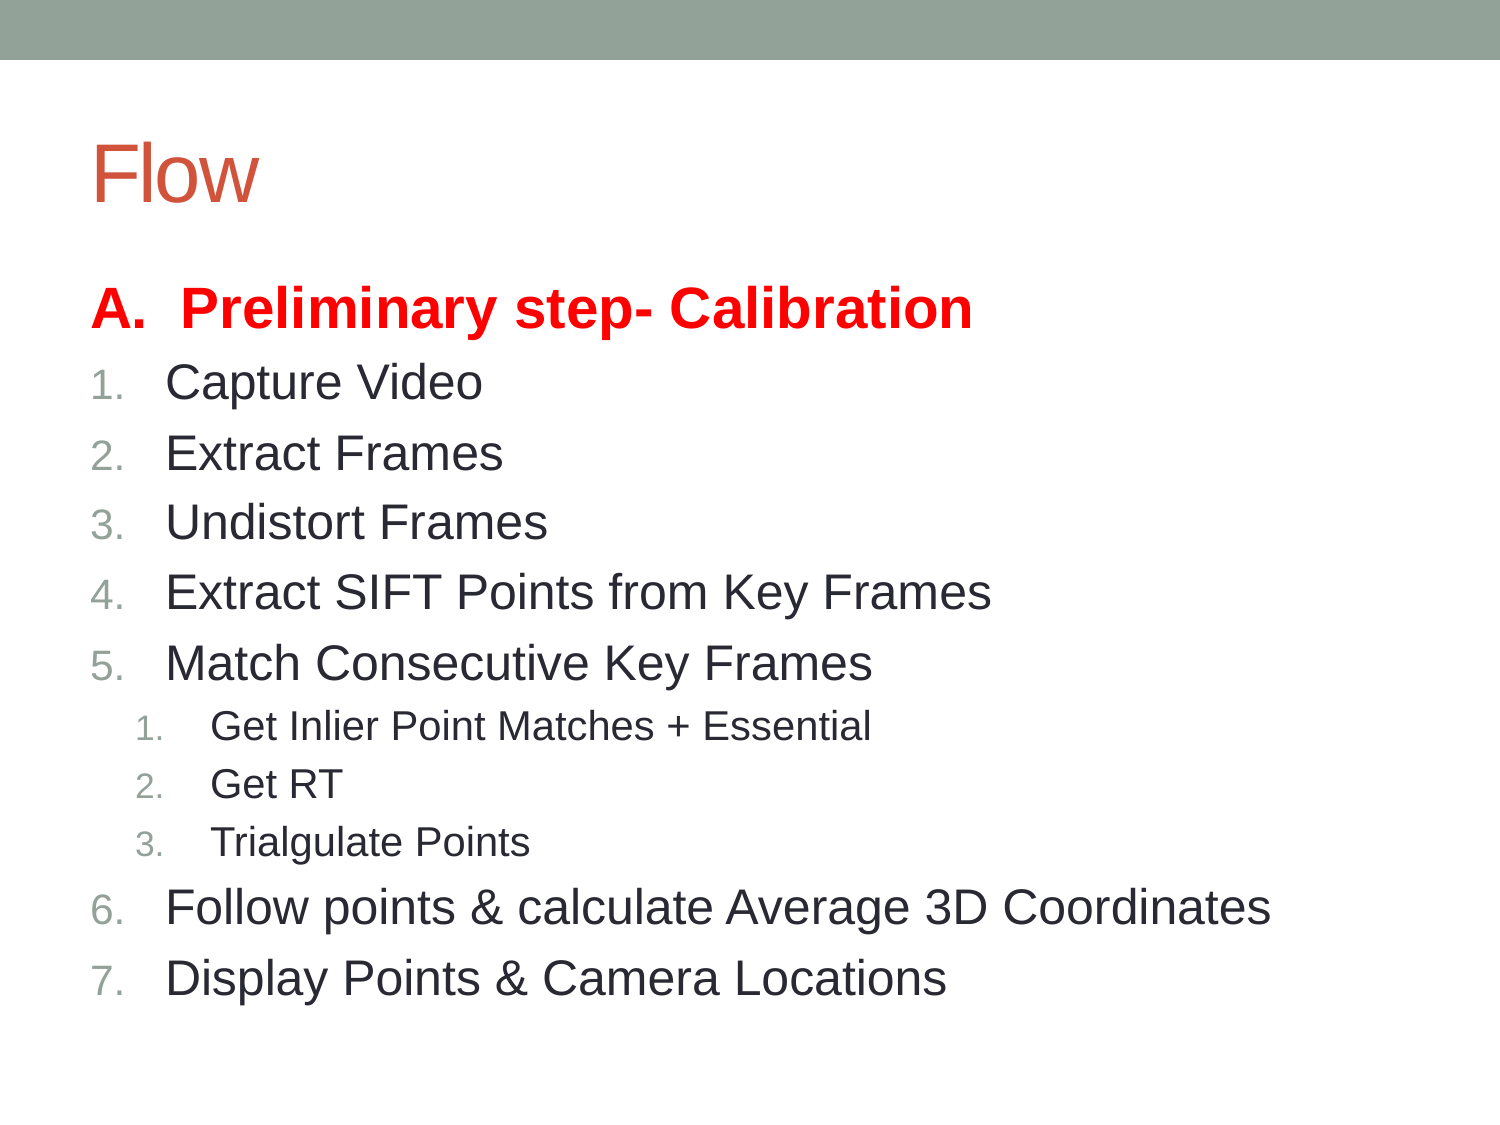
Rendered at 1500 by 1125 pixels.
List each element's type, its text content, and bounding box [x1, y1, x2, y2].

title Flow [75, 87, 1425, 250]
list A. Preliminary step- Calibration Capture Video Extract Frames Undistort Frames Extract SIFT Points from Key Frames Match Consecutive Key Frames Get Inlier Point Matches + Essential Get RT Trialgulate Points Follow points & calculate Average 3D Coordinates Display Points & Camera Locations [75, 262, 1425, 1063]
